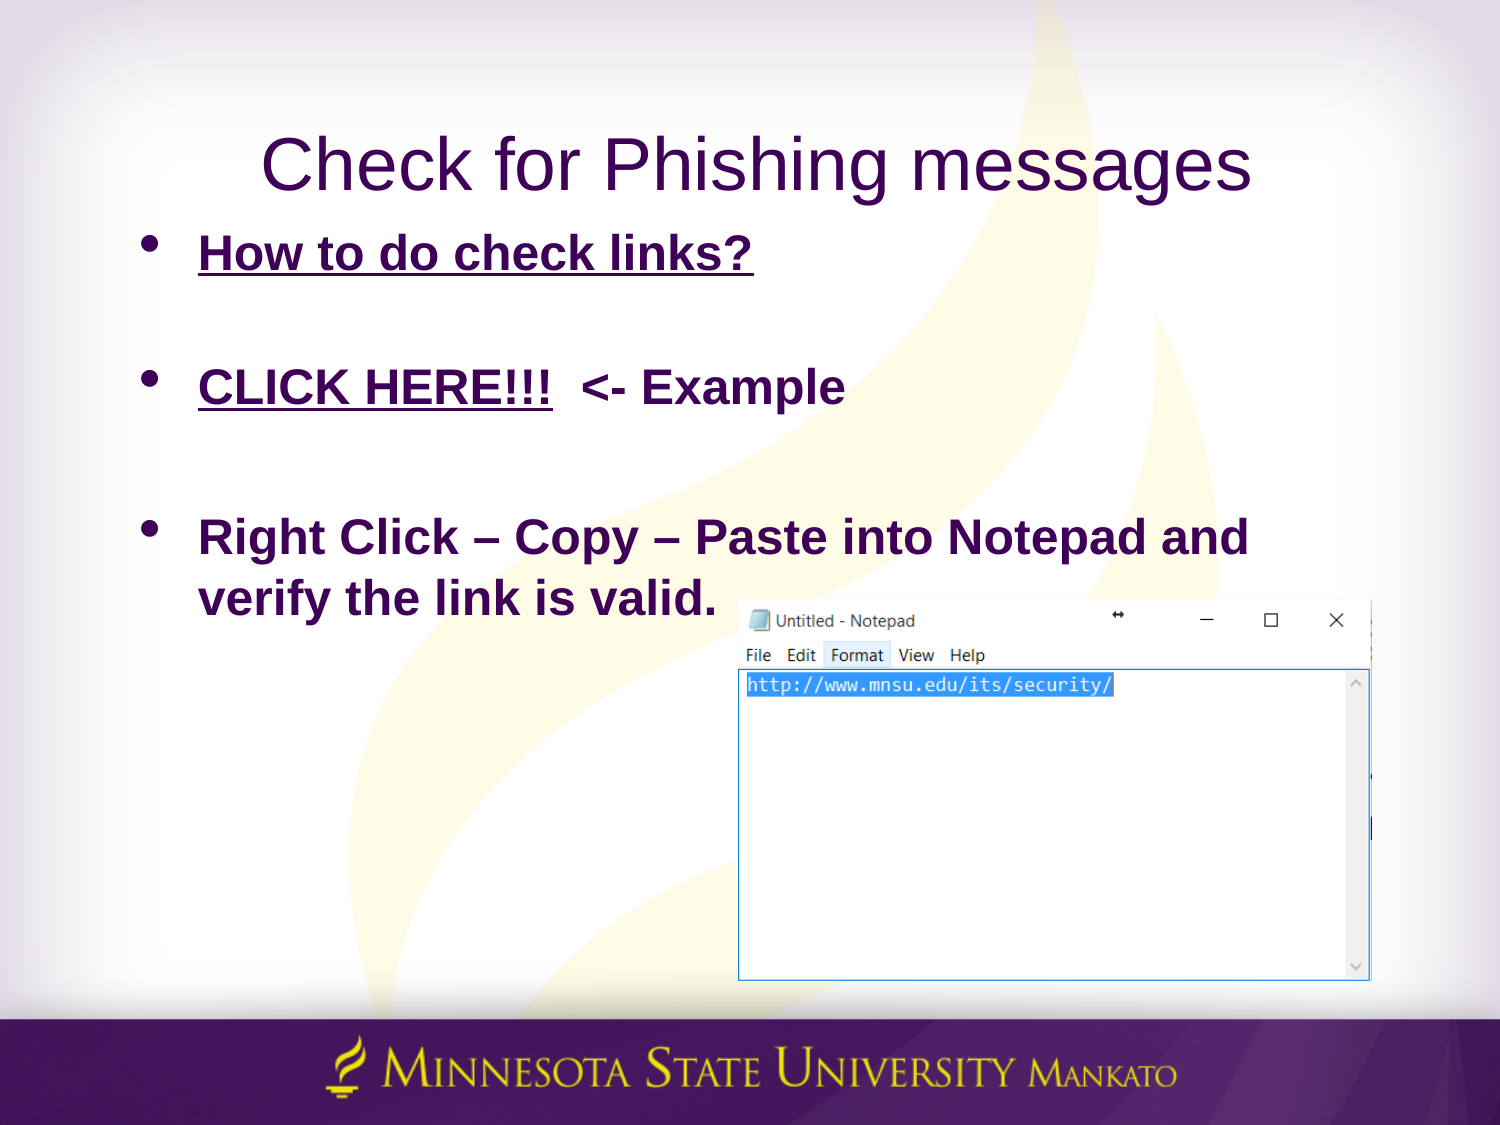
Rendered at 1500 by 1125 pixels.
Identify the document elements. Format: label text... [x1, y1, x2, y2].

title Check for Phishing messages [126, 62, 1388, 212]
picture [0, 0, 1500, 1125]
list How to do check links? CLICK HERE!!! <- Example Right Click – Copy – Paste into Notepad and verify the link is valid. [126, 212, 1388, 813]
